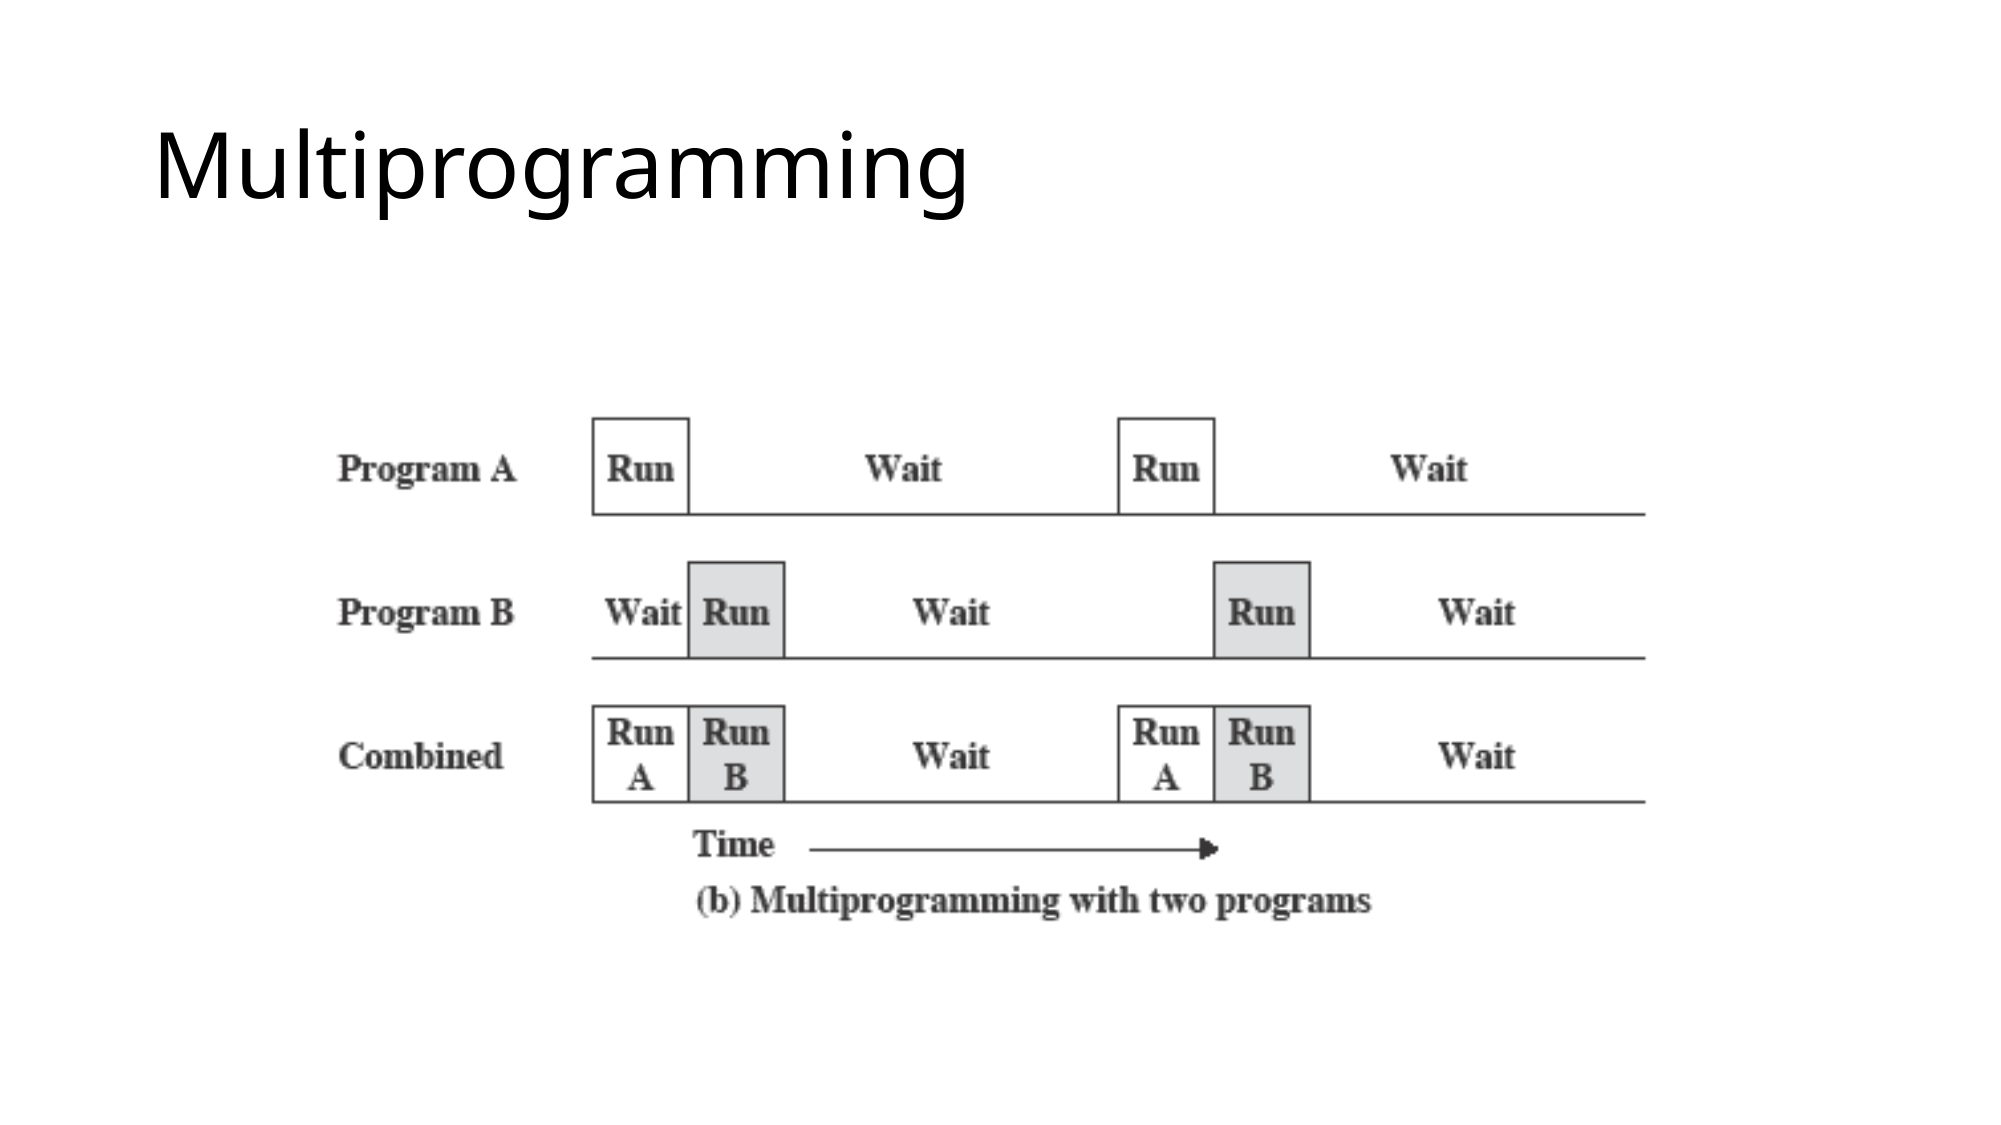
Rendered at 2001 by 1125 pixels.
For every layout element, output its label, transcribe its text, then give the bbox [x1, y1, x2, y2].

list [289, 373, 1710, 940]
title Multiprogramming [137, 59, 1863, 278]
